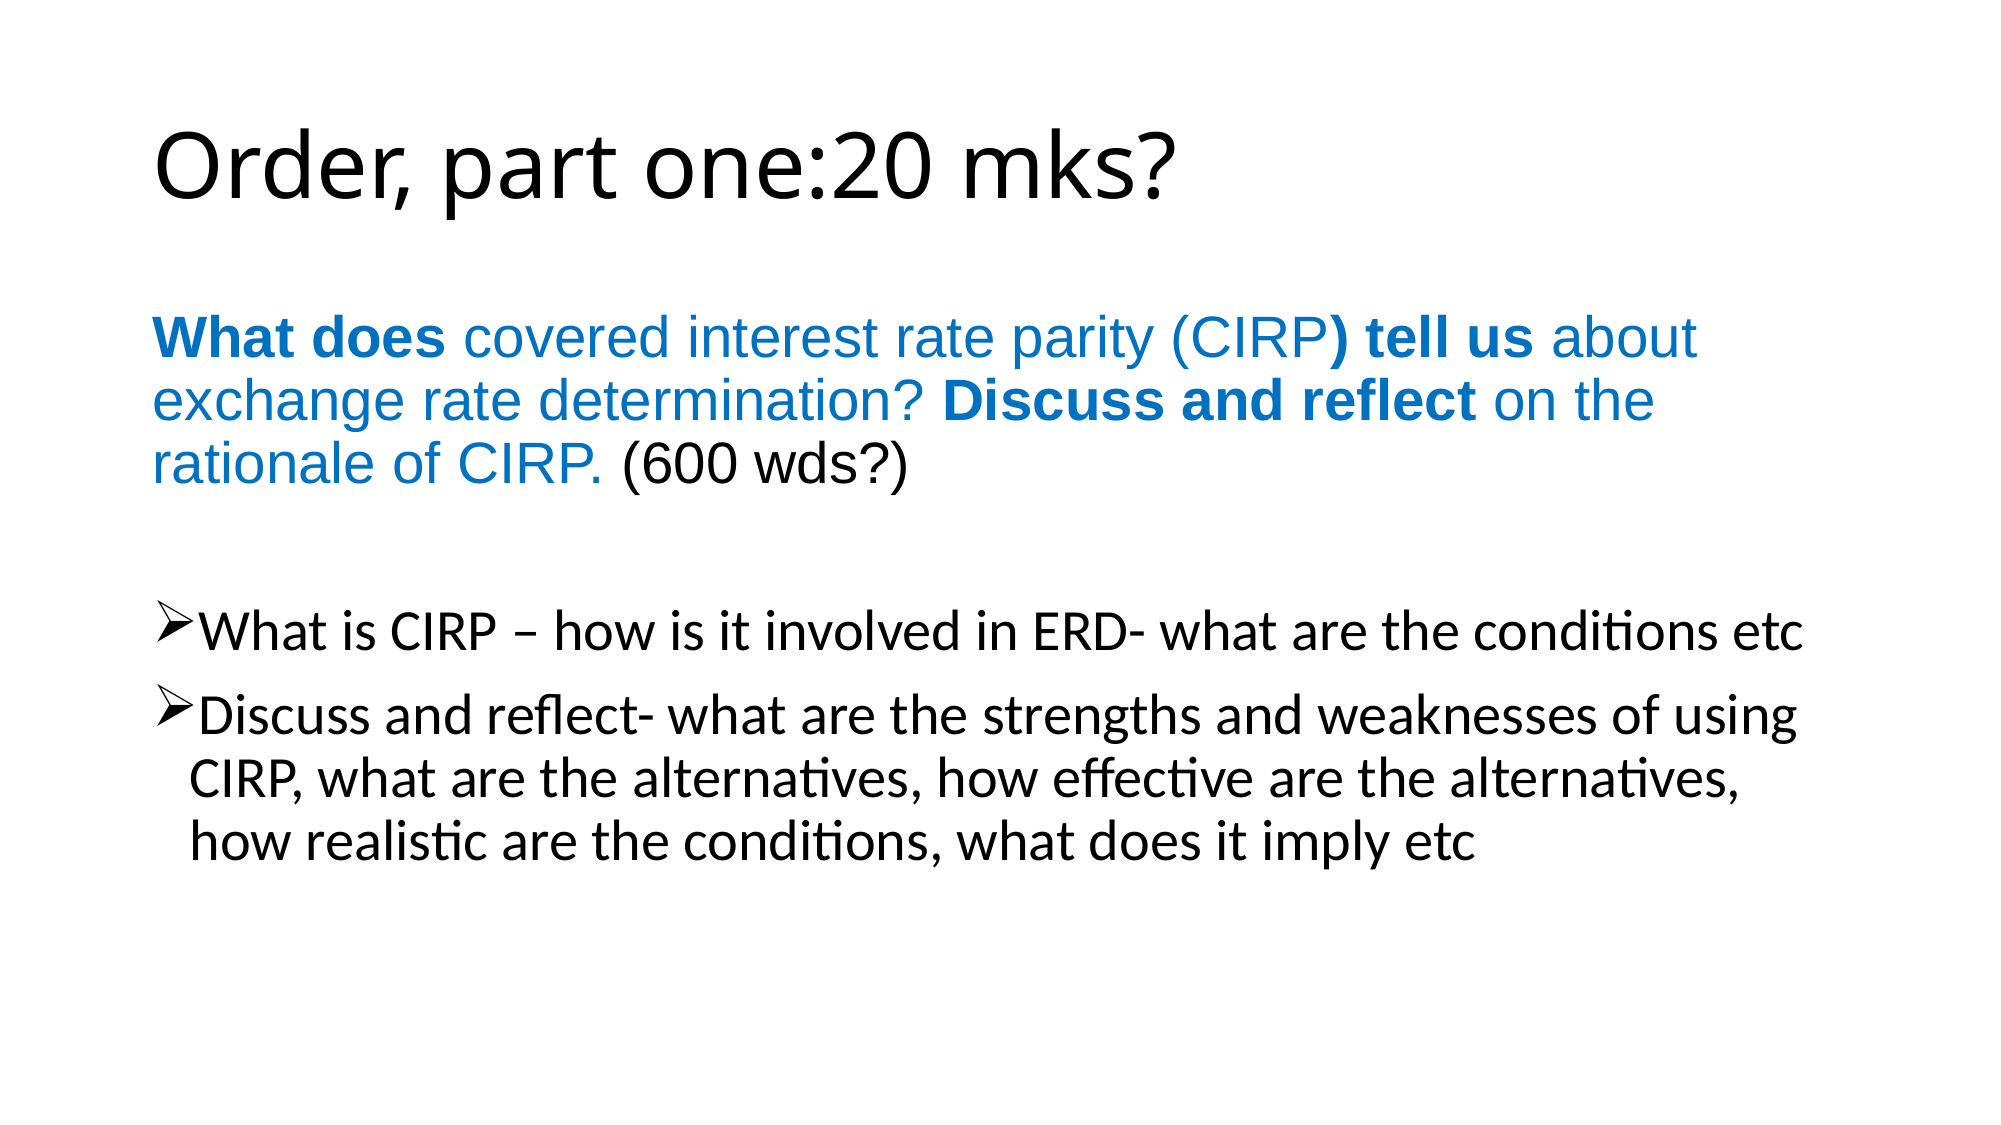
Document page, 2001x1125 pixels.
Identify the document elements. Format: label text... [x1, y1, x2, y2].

title Order, part one:20 mks? [137, 59, 1863, 278]
list What does covered interest rate parity (CIRP) tell us about exchange rate determination? Discuss and reflect on the rationale of CIRP. (600 wds?) What is CIRP – how is it involved in ERD- what are the conditions etc Discuss and reflect- what are the strengths and weaknesses of using CIRP, what are the alternatives, how effective are the alternatives, how realistic are the conditions, what does it imply etc [137, 299, 1863, 1014]
